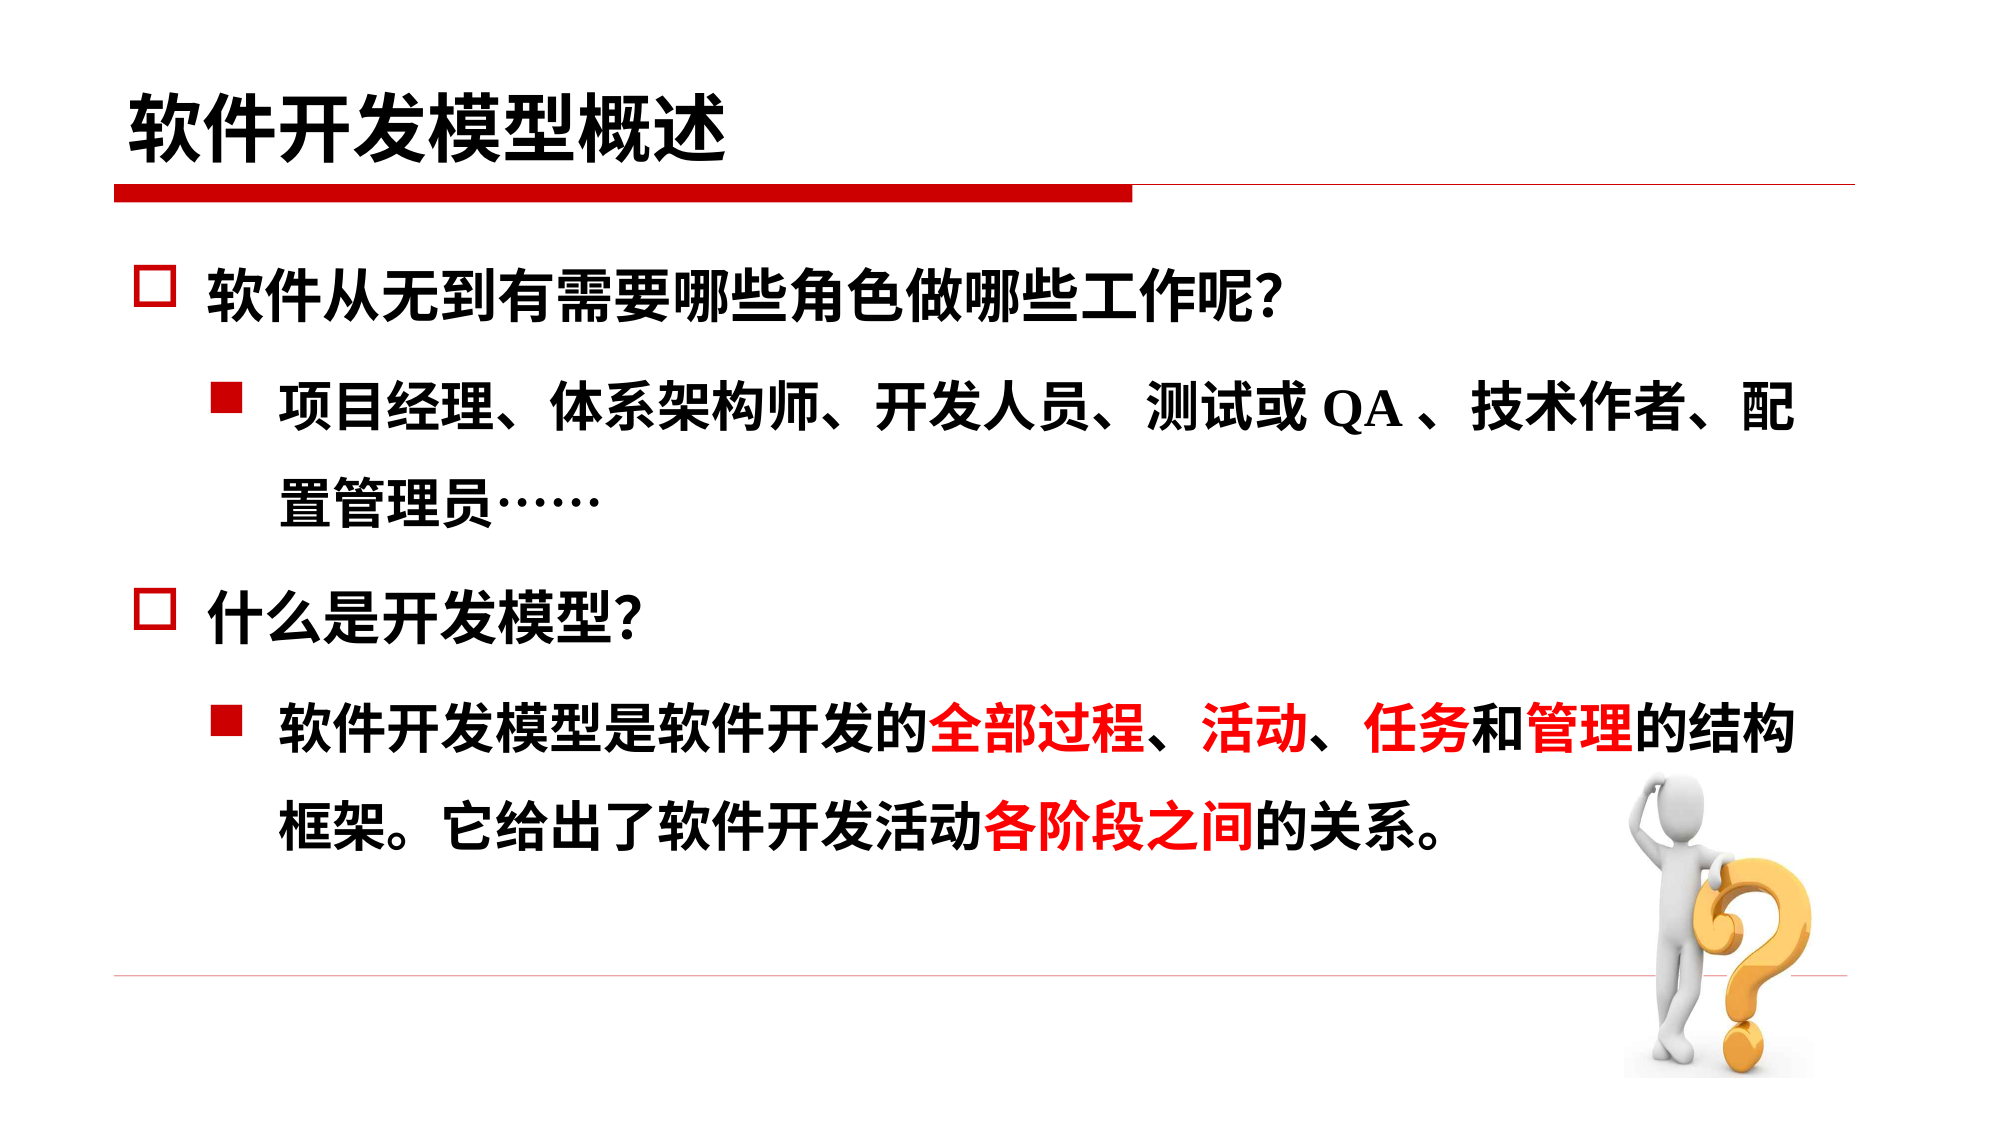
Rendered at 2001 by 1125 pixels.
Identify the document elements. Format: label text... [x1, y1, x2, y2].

title 软件开发模型概述 [112, 42, 1863, 179]
list 软件从无到有需要哪些角色做哪些工作呢？ 项目经理、体系架构师、开发人员、测试或QA、技术作者、配置管理员…… 什么是开发模型？ 软件开发模型是软件开发的全部过程、活动、任务和管理的结构框架。它给出了软件开发活动各阶段之间的关系。 [114, 216, 1865, 917]
picture [1624, 769, 1814, 1079]
